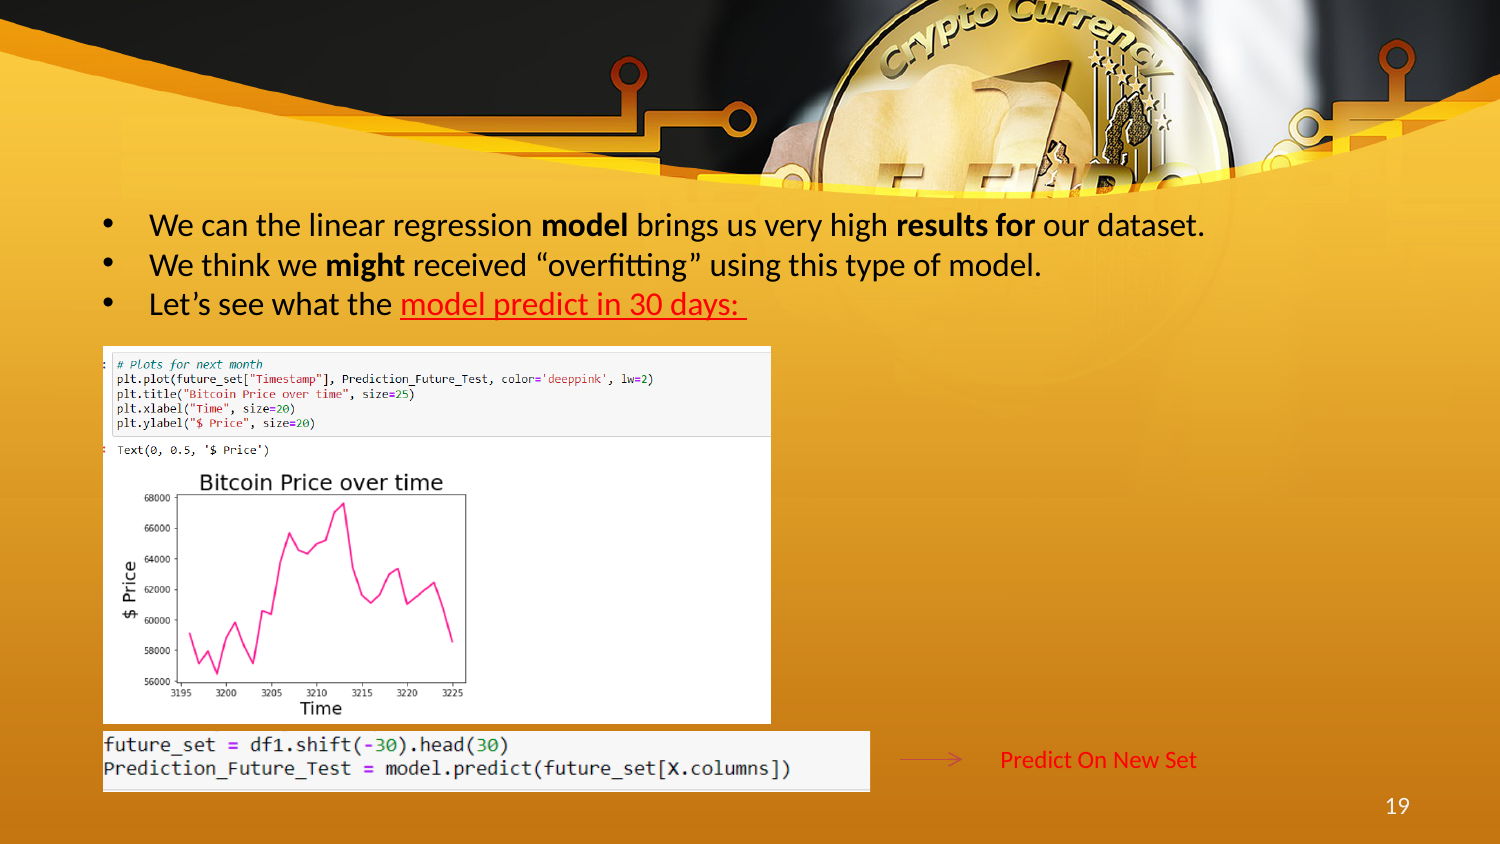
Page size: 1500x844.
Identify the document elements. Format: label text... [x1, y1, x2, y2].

text_box We can the linear regression model brings us very high results for our dataset. We think we might received “overfitting” using this type of model. Let’s see what the model predict in 30 days: [87, 195, 1400, 330]
slide_number 19 [1074, 782, 1425, 827]
picture [0, 0, 1500, 844]
text_box Predict On New Set [985, 736, 1389, 782]
